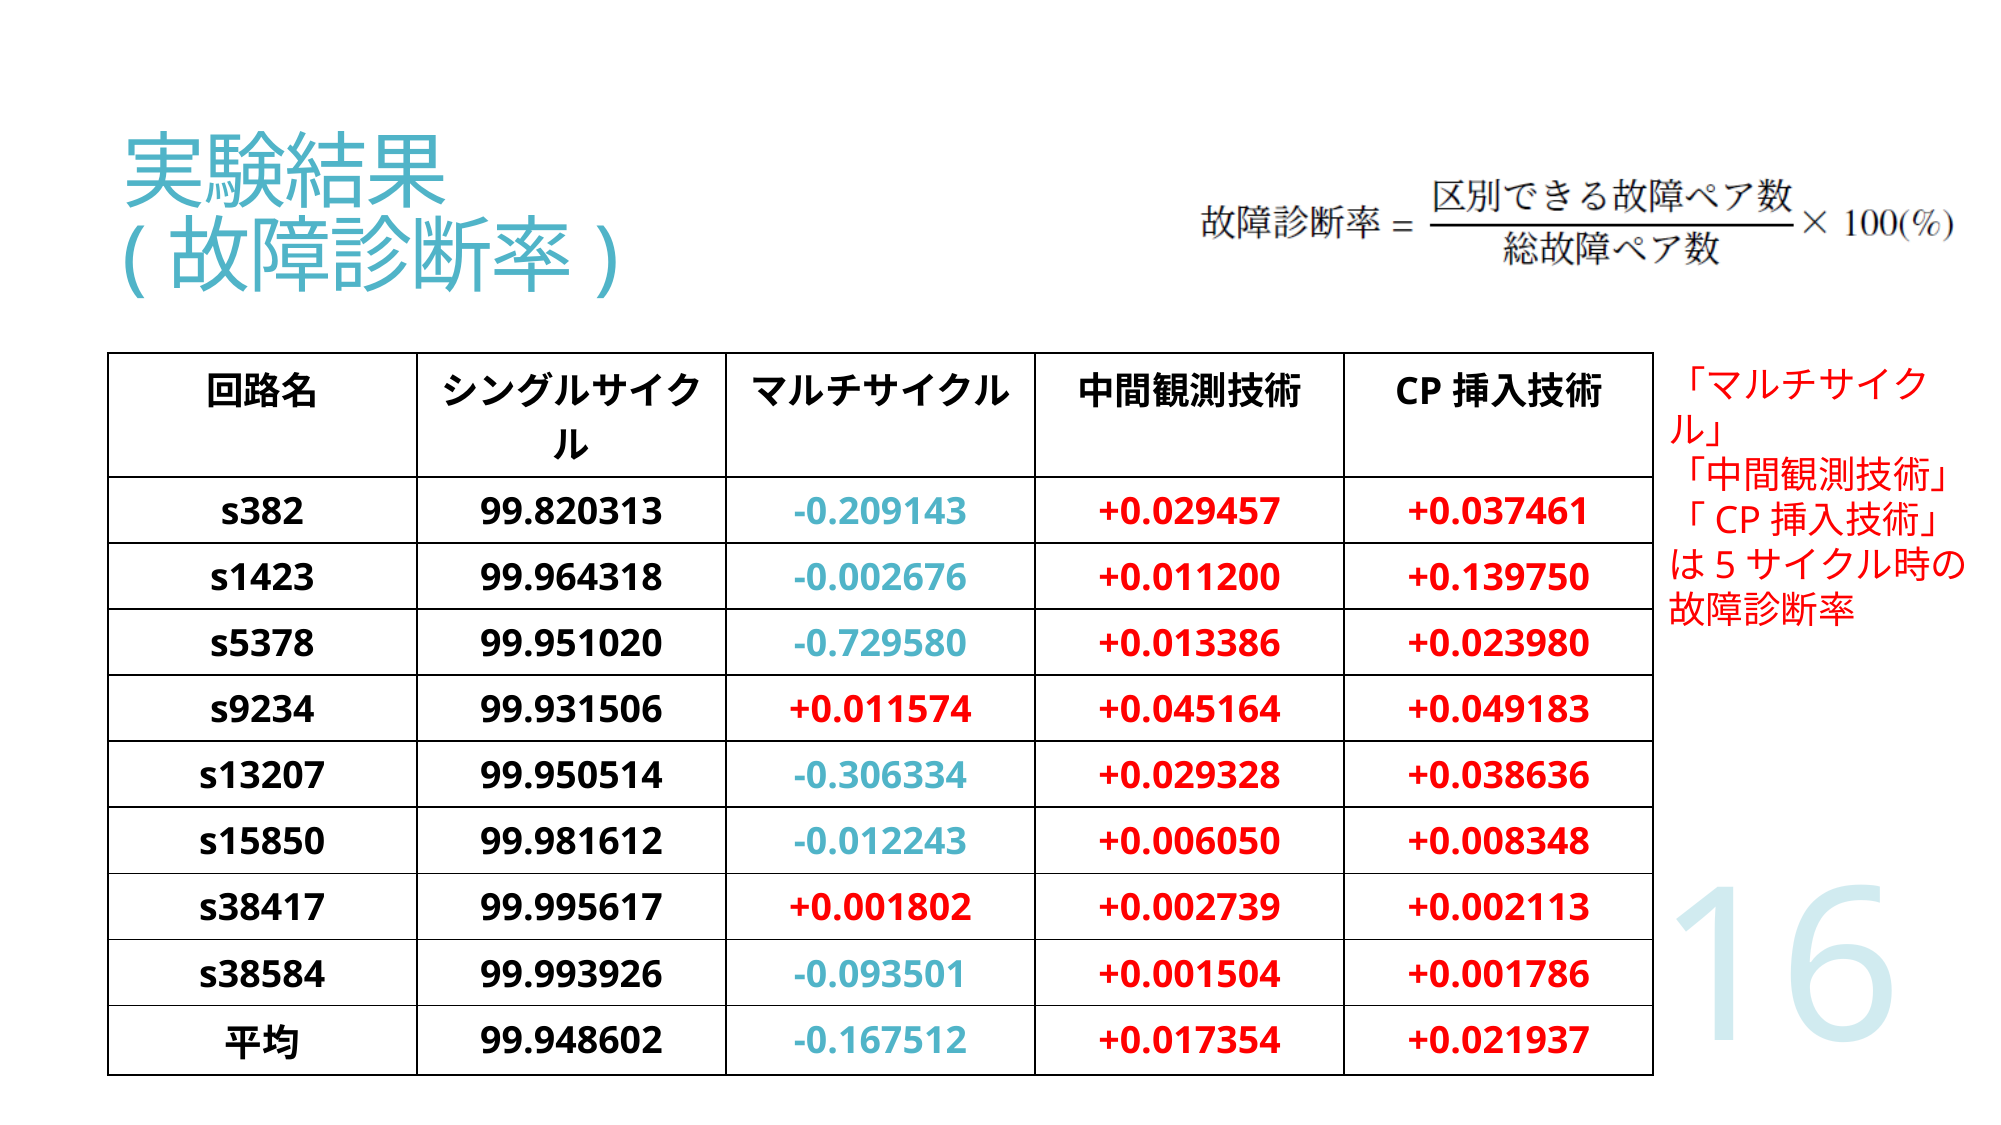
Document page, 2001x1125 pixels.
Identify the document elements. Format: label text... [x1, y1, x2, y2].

table_cell 99.995617 [418, 874, 725, 939]
table_cell -0.012243 [727, 808, 1034, 873]
table_cell s9234 [109, 676, 416, 740]
table_cell s382 [109, 478, 416, 542]
table_cell s15850 [109, 808, 416, 873]
table_cell +0.038636 [1345, 742, 1652, 806]
title 実験結果 (故障診断率) [107, 81, 1875, 353]
table_cell 99.951020 [418, 610, 725, 674]
table_cell -0.002676 [727, 544, 1034, 608]
table_cell s1423 [109, 544, 416, 608]
table_cell +0.001802 [727, 874, 1034, 939]
table_cell +0.001504 [1036, 940, 1343, 1005]
table_cell s38584 [109, 940, 416, 1005]
table_cell +0.021937 [1345, 1006, 1652, 1074]
table_cell +0.029328 [1036, 742, 1343, 806]
table_cell +0.139750 [1345, 544, 1652, 608]
table_cell +0.023980 [1345, 610, 1652, 674]
table_cell +0.029457 [1036, 478, 1343, 542]
picture [1181, 141, 2000, 308]
table_cell 平均 [109, 1006, 416, 1074]
table_header 中間観測技術 [1036, 354, 1343, 476]
table_cell s5378 [109, 610, 416, 674]
table_cell 99.981612 [418, 808, 725, 873]
table_header 回路名 [109, 354, 416, 476]
table_cell s38417 [109, 874, 416, 939]
table_cell 99.948602 [418, 1006, 725, 1074]
table_header CP挿入技術 [1345, 354, 1652, 476]
table_header マルチサイクル [727, 354, 1034, 476]
table_cell +0.049183 [1345, 676, 1652, 740]
table_cell 99.950514 [418, 742, 725, 806]
table_cell +0.011574 [727, 676, 1034, 740]
table_cell +0.013386 [1036, 610, 1343, 674]
table_cell +0.045164 [1036, 676, 1343, 740]
table_cell +0.002113 [1345, 874, 1652, 939]
table_cell +0.008348 [1345, 808, 1652, 873]
table_cell 99.820313 [418, 478, 725, 542]
table_cell +0.002739 [1036, 874, 1343, 939]
table_cell 99.931506 [418, 676, 725, 740]
table_cell -0.209143 [727, 478, 1034, 542]
table_header シングルサイクル [418, 354, 725, 476]
text_box 「マルチサイクル」 「中間観測技術」 「CP挿入技術」 は5サイクル時の 故障診断率 [1654, 353, 2000, 638]
table_cell +0.001786 [1345, 940, 1652, 1005]
table_cell -0.306334 [727, 742, 1034, 806]
table_cell +0.037461 [1345, 478, 1652, 542]
table_cell -0.167512 [727, 1006, 1034, 1074]
table_cell +0.017354 [1036, 1006, 1343, 1074]
table_cell 99.964318 [418, 544, 725, 608]
table_cell +0.006050 [1036, 808, 1343, 873]
table_cell s13207 [109, 742, 416, 806]
table_cell +0.011200 [1036, 544, 1343, 608]
table_cell -0.093501 [727, 940, 1034, 1005]
table_cell -0.729580 [727, 610, 1034, 674]
table_cell 99.993926 [418, 940, 725, 1005]
slide_number 16 [1437, 963, 1918, 1125]
